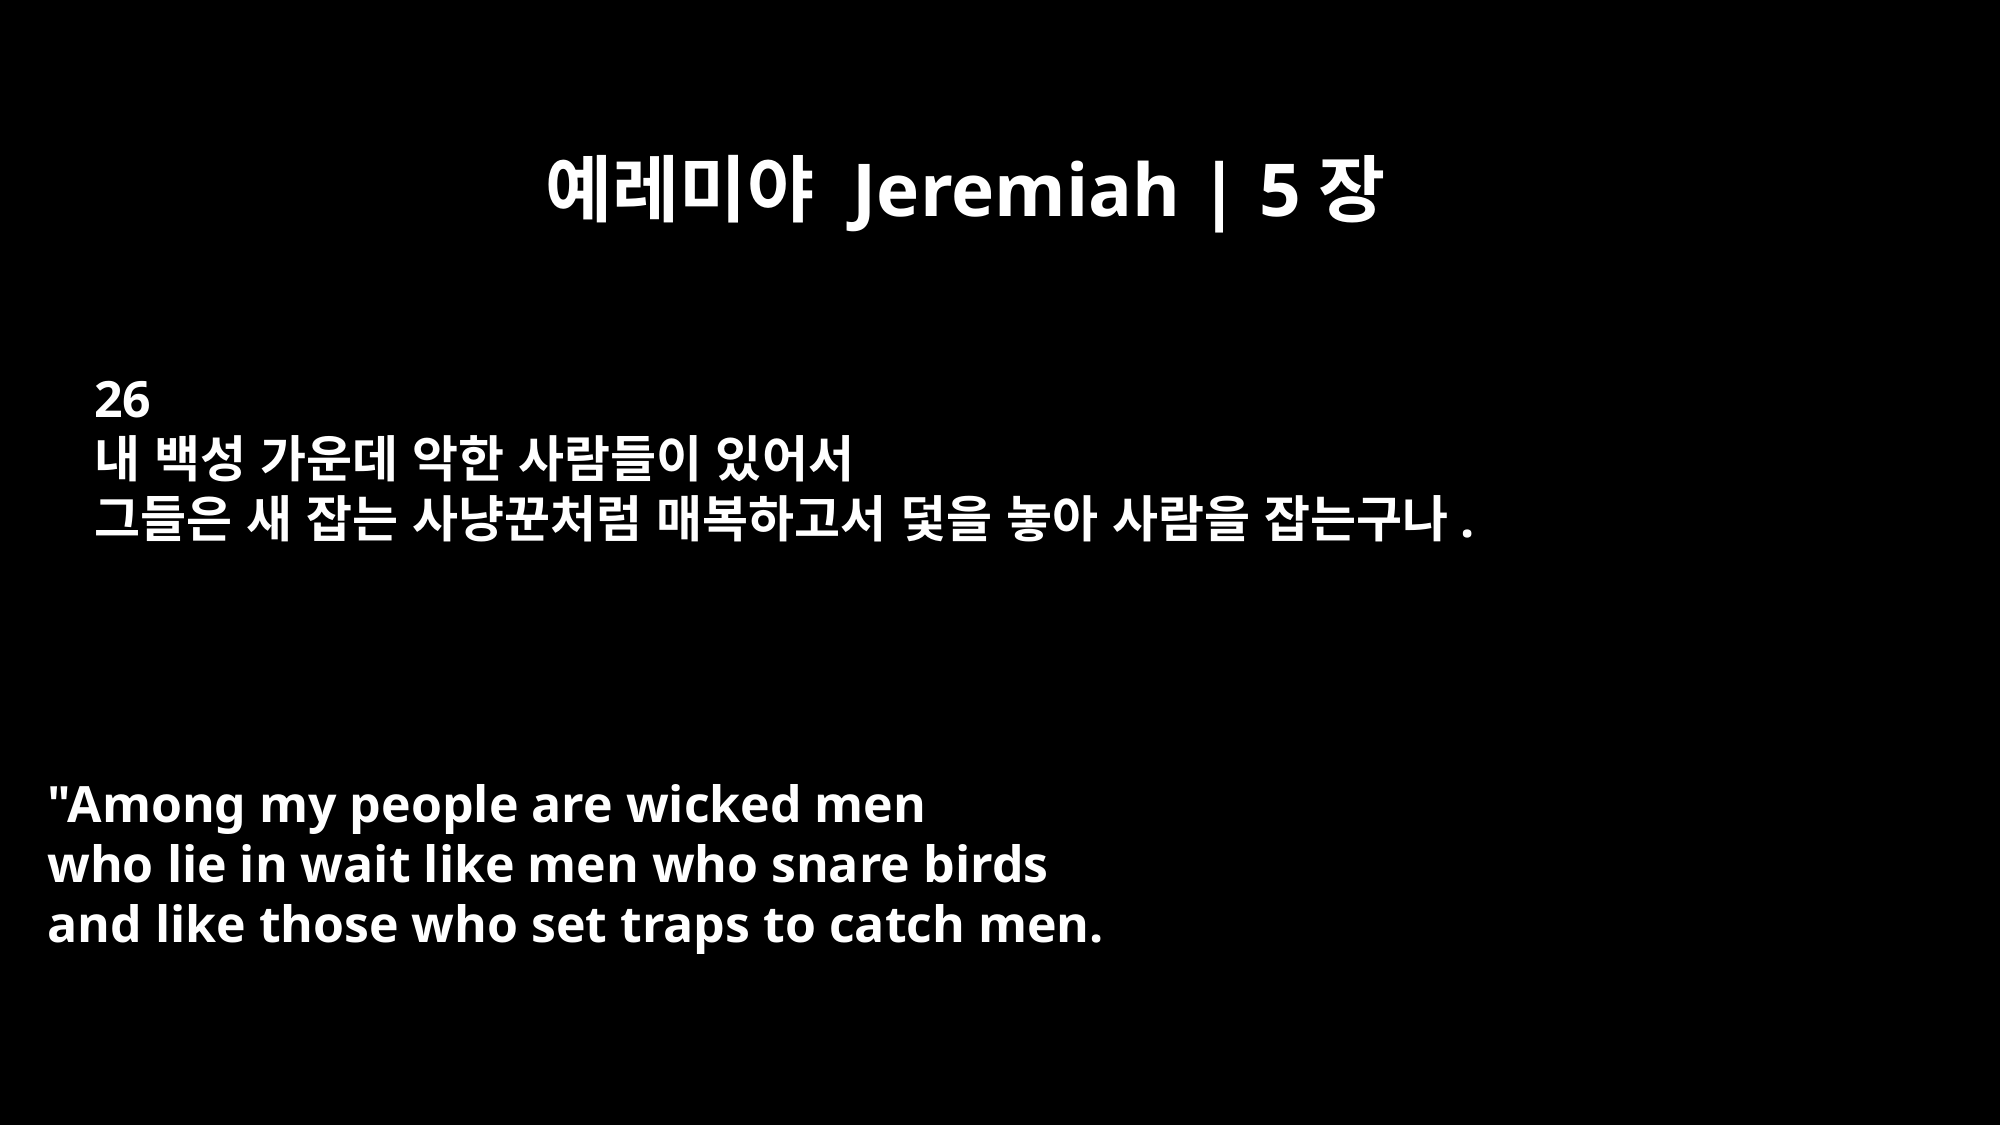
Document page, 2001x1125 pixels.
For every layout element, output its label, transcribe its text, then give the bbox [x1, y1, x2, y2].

text_box "Among my people are wicked men who lie in wait like men who snare birds and like those who set traps to catch men. [32, 764, 1119, 960]
text_box 예레미야 Jeremiah | 5장 [530, 136, 1401, 239]
text_box 26 내 백성 가운데 악한 사람들이 있어서 그들은 새 잡는 사냥꾼처럼 매복하고서 덫을 놓아 사람을 잡는구나. [79, 359, 1490, 555]
